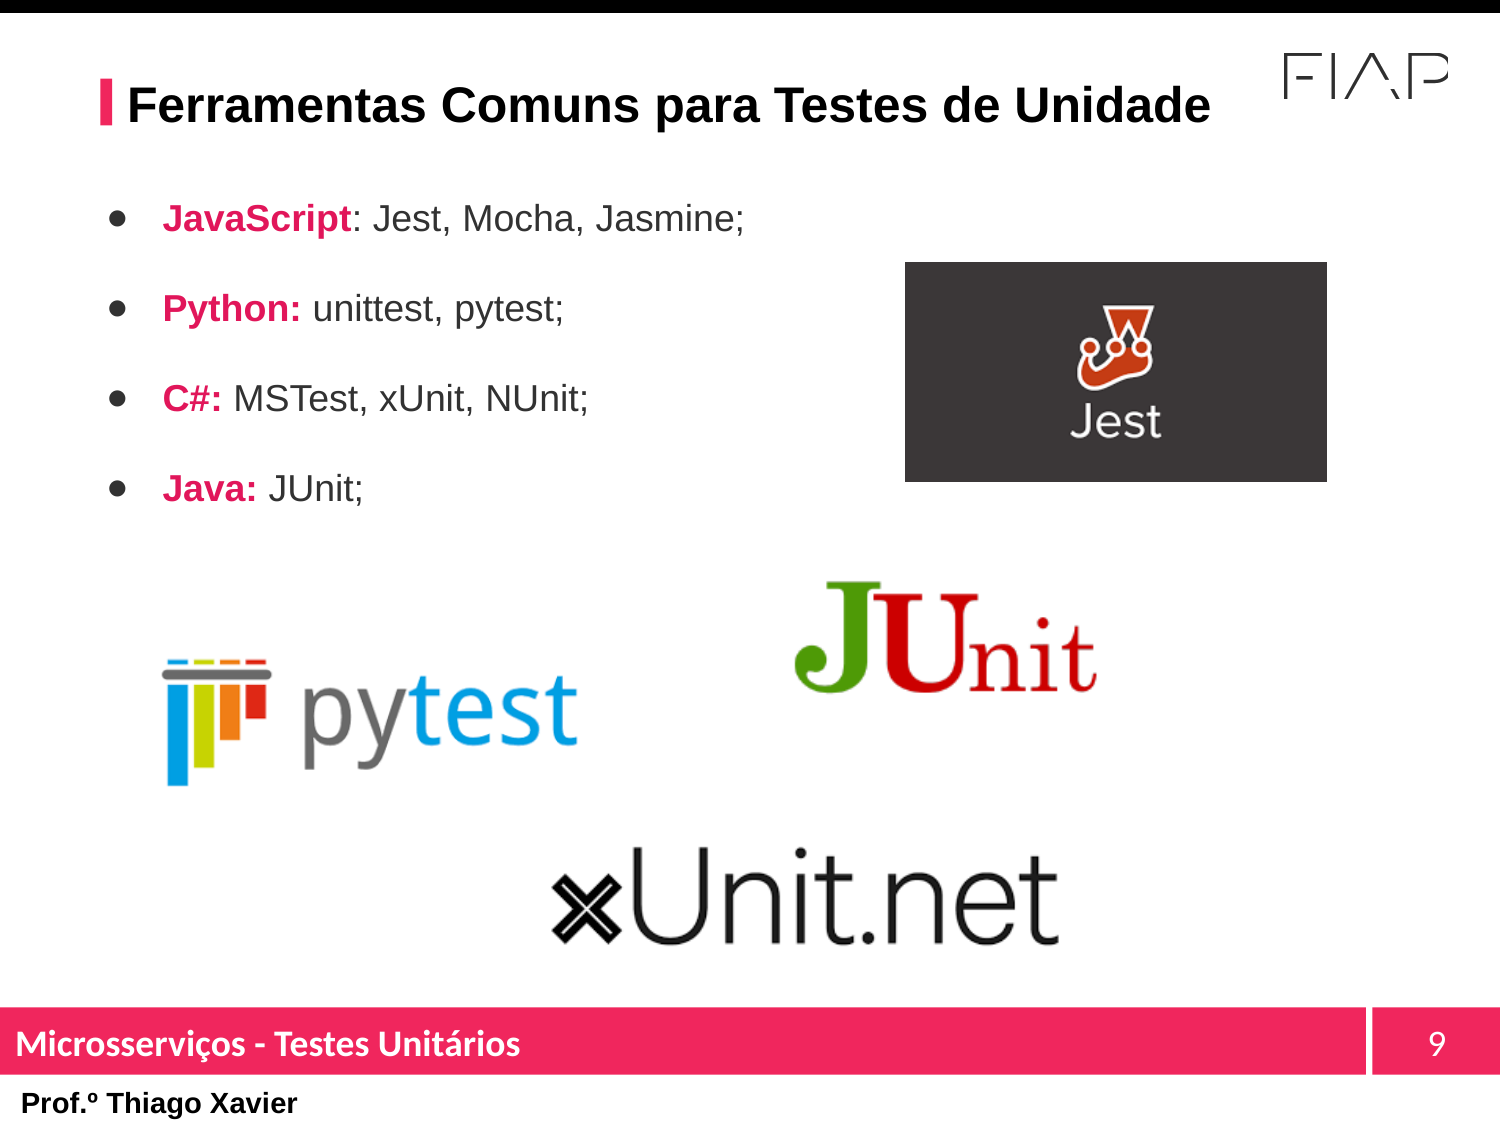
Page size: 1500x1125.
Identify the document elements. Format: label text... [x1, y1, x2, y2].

picture [1425, 53, 1448, 99]
title Ferramentas Comuns para Testes de Unidade [112, 45, 1425, 161]
picture [150, 262, 1327, 998]
text_box JavaScript: Jest, Mocha, Jasmine; Python: unittest, pytest; C#: MSTest, xUnit, NUnit; Java: JUnit; [72, 178, 1408, 761]
